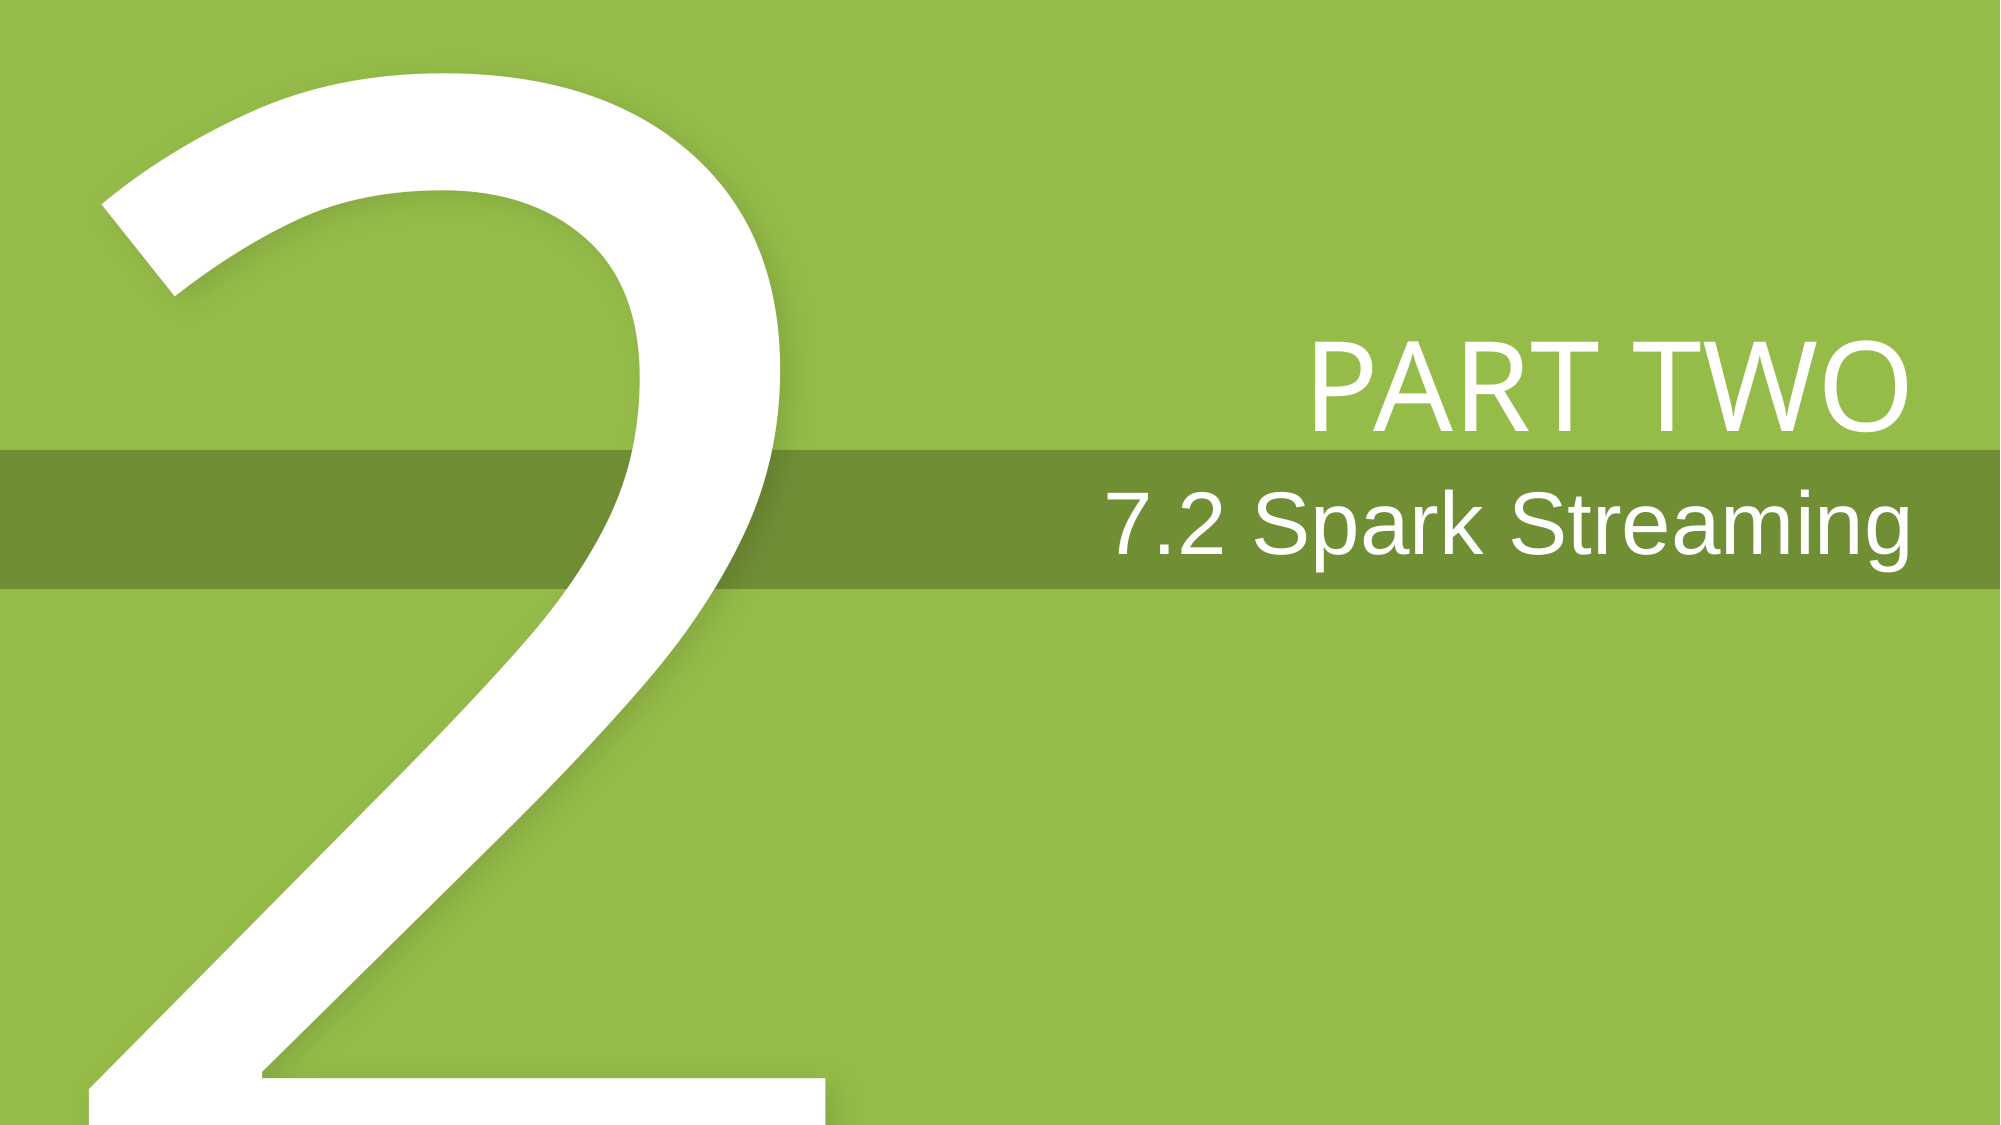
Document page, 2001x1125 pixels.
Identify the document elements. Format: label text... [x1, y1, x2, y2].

list PART TWO [852, 299, 1930, 457]
list 7.2 Spark Streaming [788, 457, 1930, 581]
list 2 [0, 0, 822, 1125]
